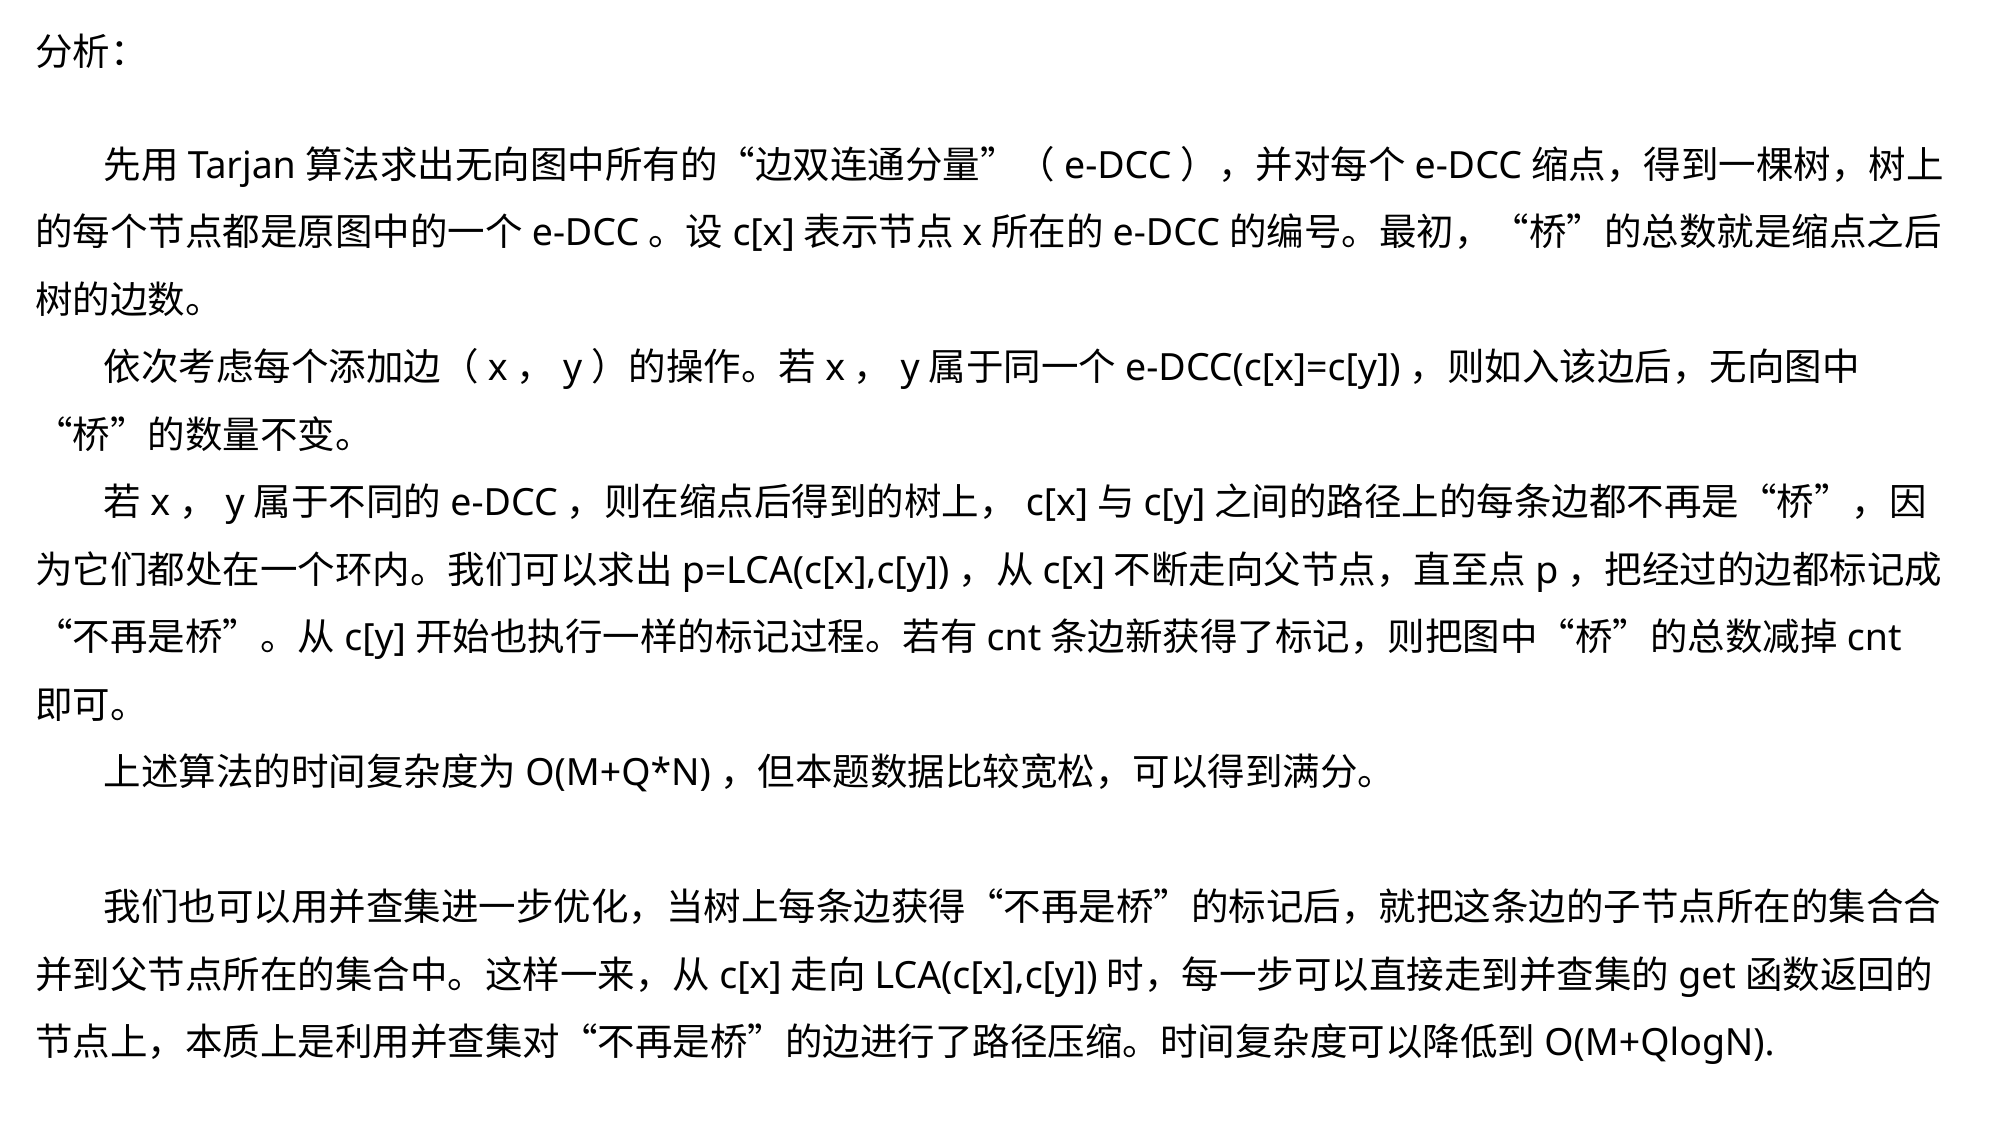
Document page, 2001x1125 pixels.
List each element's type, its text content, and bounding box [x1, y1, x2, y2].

text_box 分析： 先用Tarjan算法求出无向图中所有的“边双连通分量”（e-DCC），并对每个e-DCC缩点，得到一棵树，树上的每个节点都是原图中的一个e-DCC。设c[x]表示节点x所在的e-DCC的编号。最初，“桥”的总数就是缩点之后树的边数。 依次考虑每个添加边（x，y）的操作。若x，y属于同一个e-DCC(c[x]=c[y])，则如入该边后，无向图中“桥”的数量不变。 若x，y属于不同的e-DCC，则在缩点后得到的树上，c[x]与c[y]之间的路径上的每条边都不再是“桥”，因为它们都处在一个环内。我们可以求出p=LCA(c[x],c[y])，从c[x]不断走向父节点，直至点p，把经过的边都标记成“不再是桥”。从c[y]开始也执行一样的标记过程。若有cnt条边新获得了标记，则把图中“桥”的总数减掉cnt 即可。 上述算法的时间复杂度为O(M+Q*N)，但本题数据比较宽松，可以得到满分。 我们也可以用并查集进一步优化，当树上每条边获得“不再是桥”的标记后，就把这条边的子节点所在的集合合并到父节点所在的集合中。这样一来，从c[x]走向LCA(c[x],c[y])时，每一步可以直接走到并查集的get函数返回的节点上，本质上是利用并查集对“不再是桥”的边进行了路径压缩。时间复杂度可以降低到O(M+QlogN). [20, 20, 1973, 1071]
